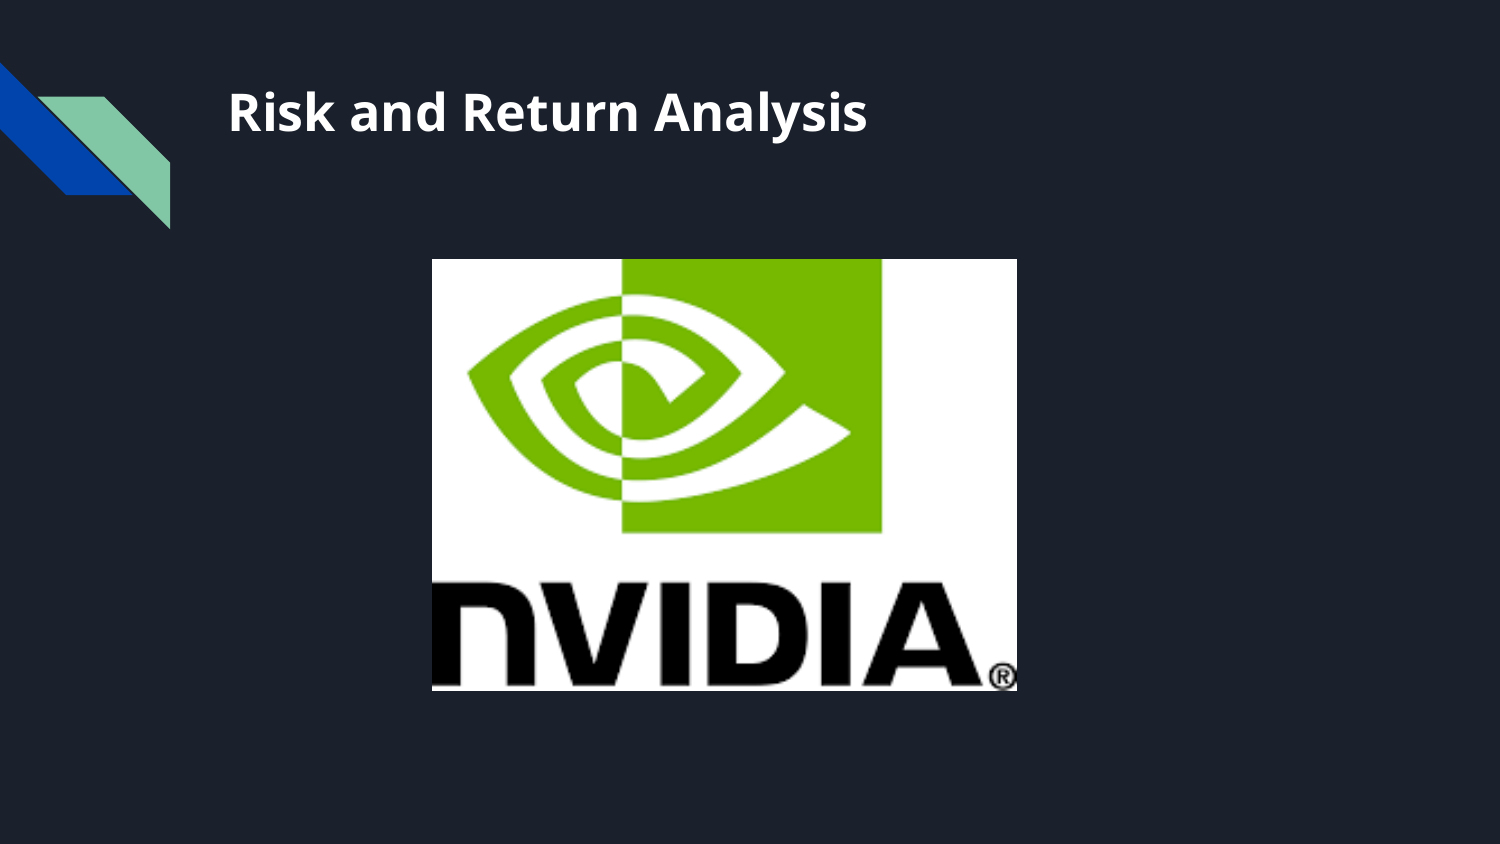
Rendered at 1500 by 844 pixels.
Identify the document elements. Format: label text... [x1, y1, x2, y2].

title Risk and Return Analysis [212, 64, 1368, 215]
picture [432, 258, 1017, 691]
